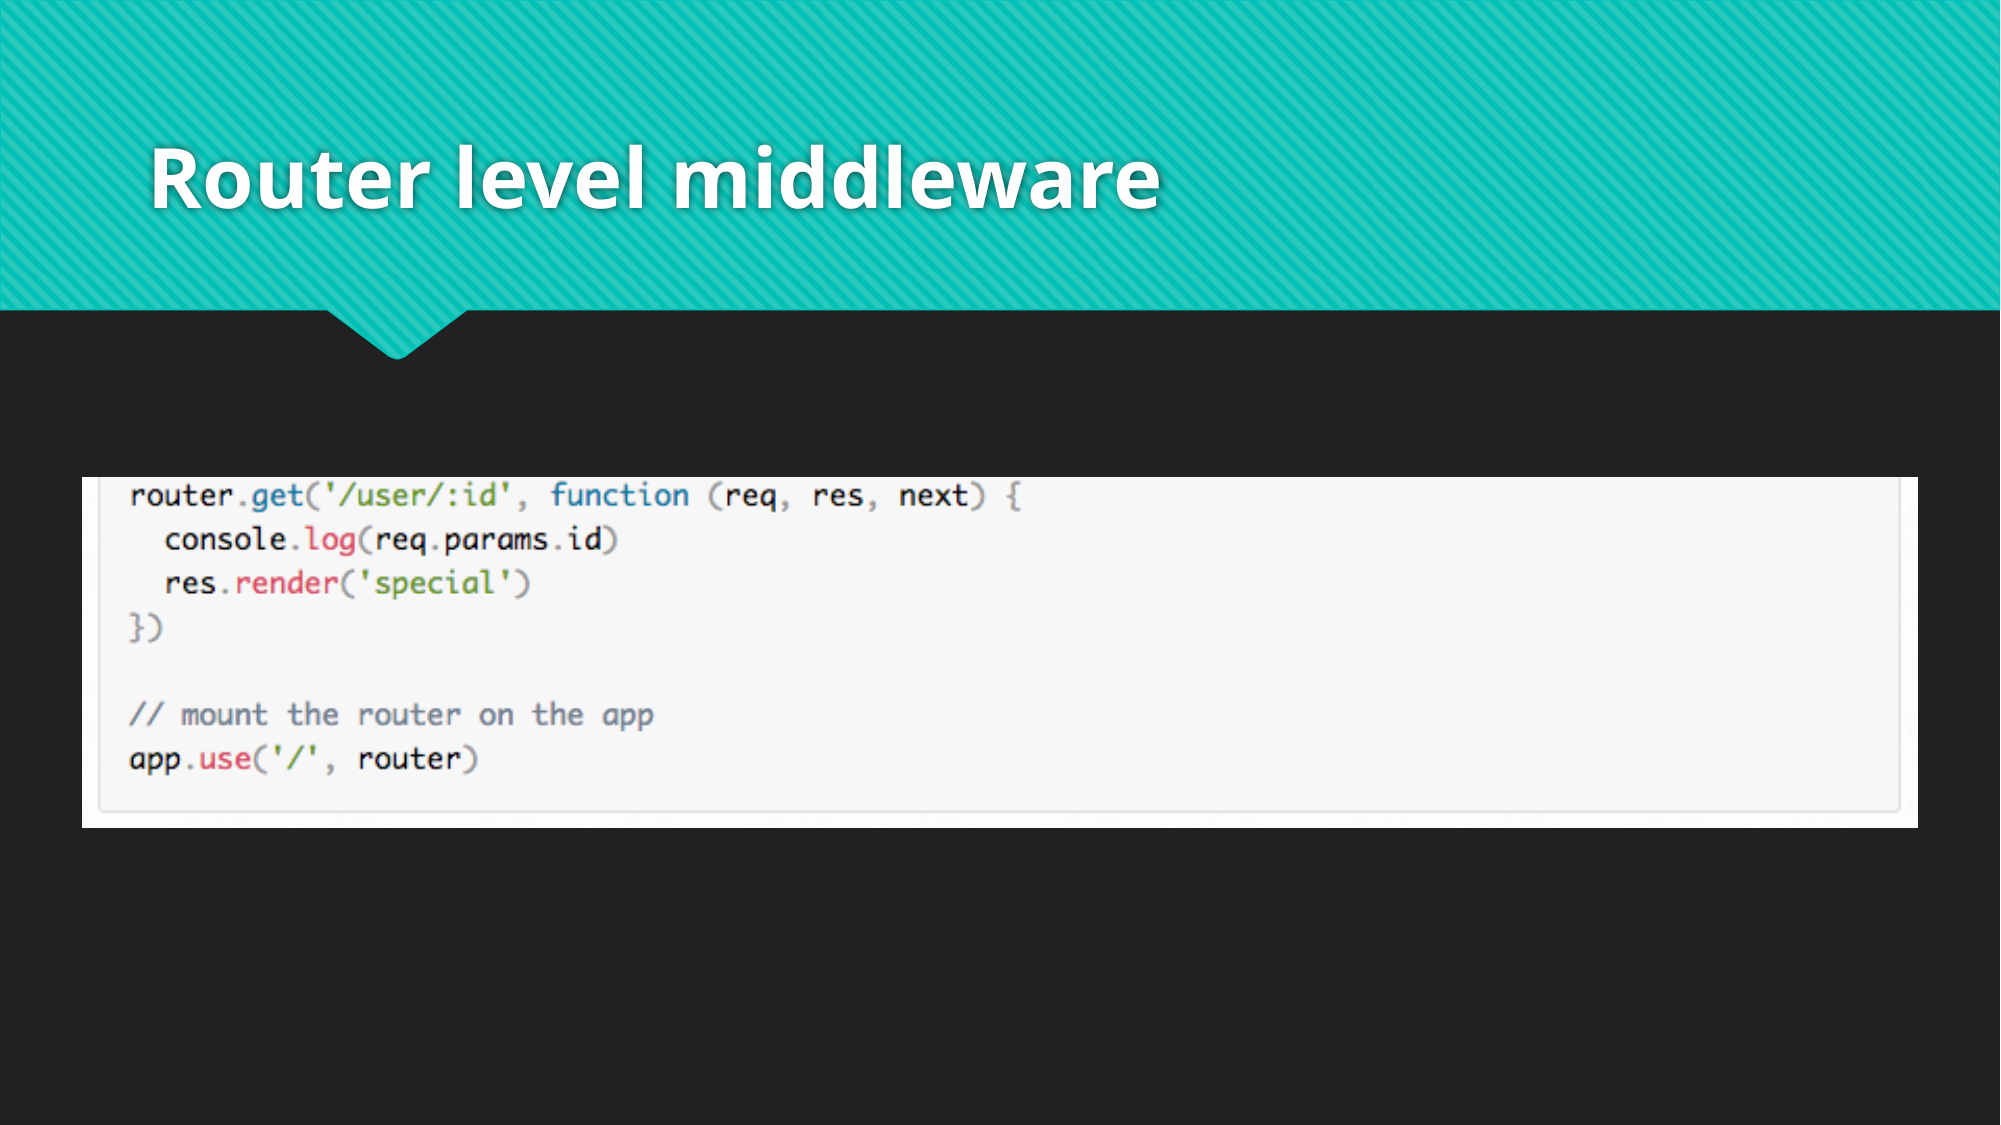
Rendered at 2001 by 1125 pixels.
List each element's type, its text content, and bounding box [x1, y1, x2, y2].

title Router level middleware [132, 73, 1868, 233]
picture [81, 477, 1918, 828]
